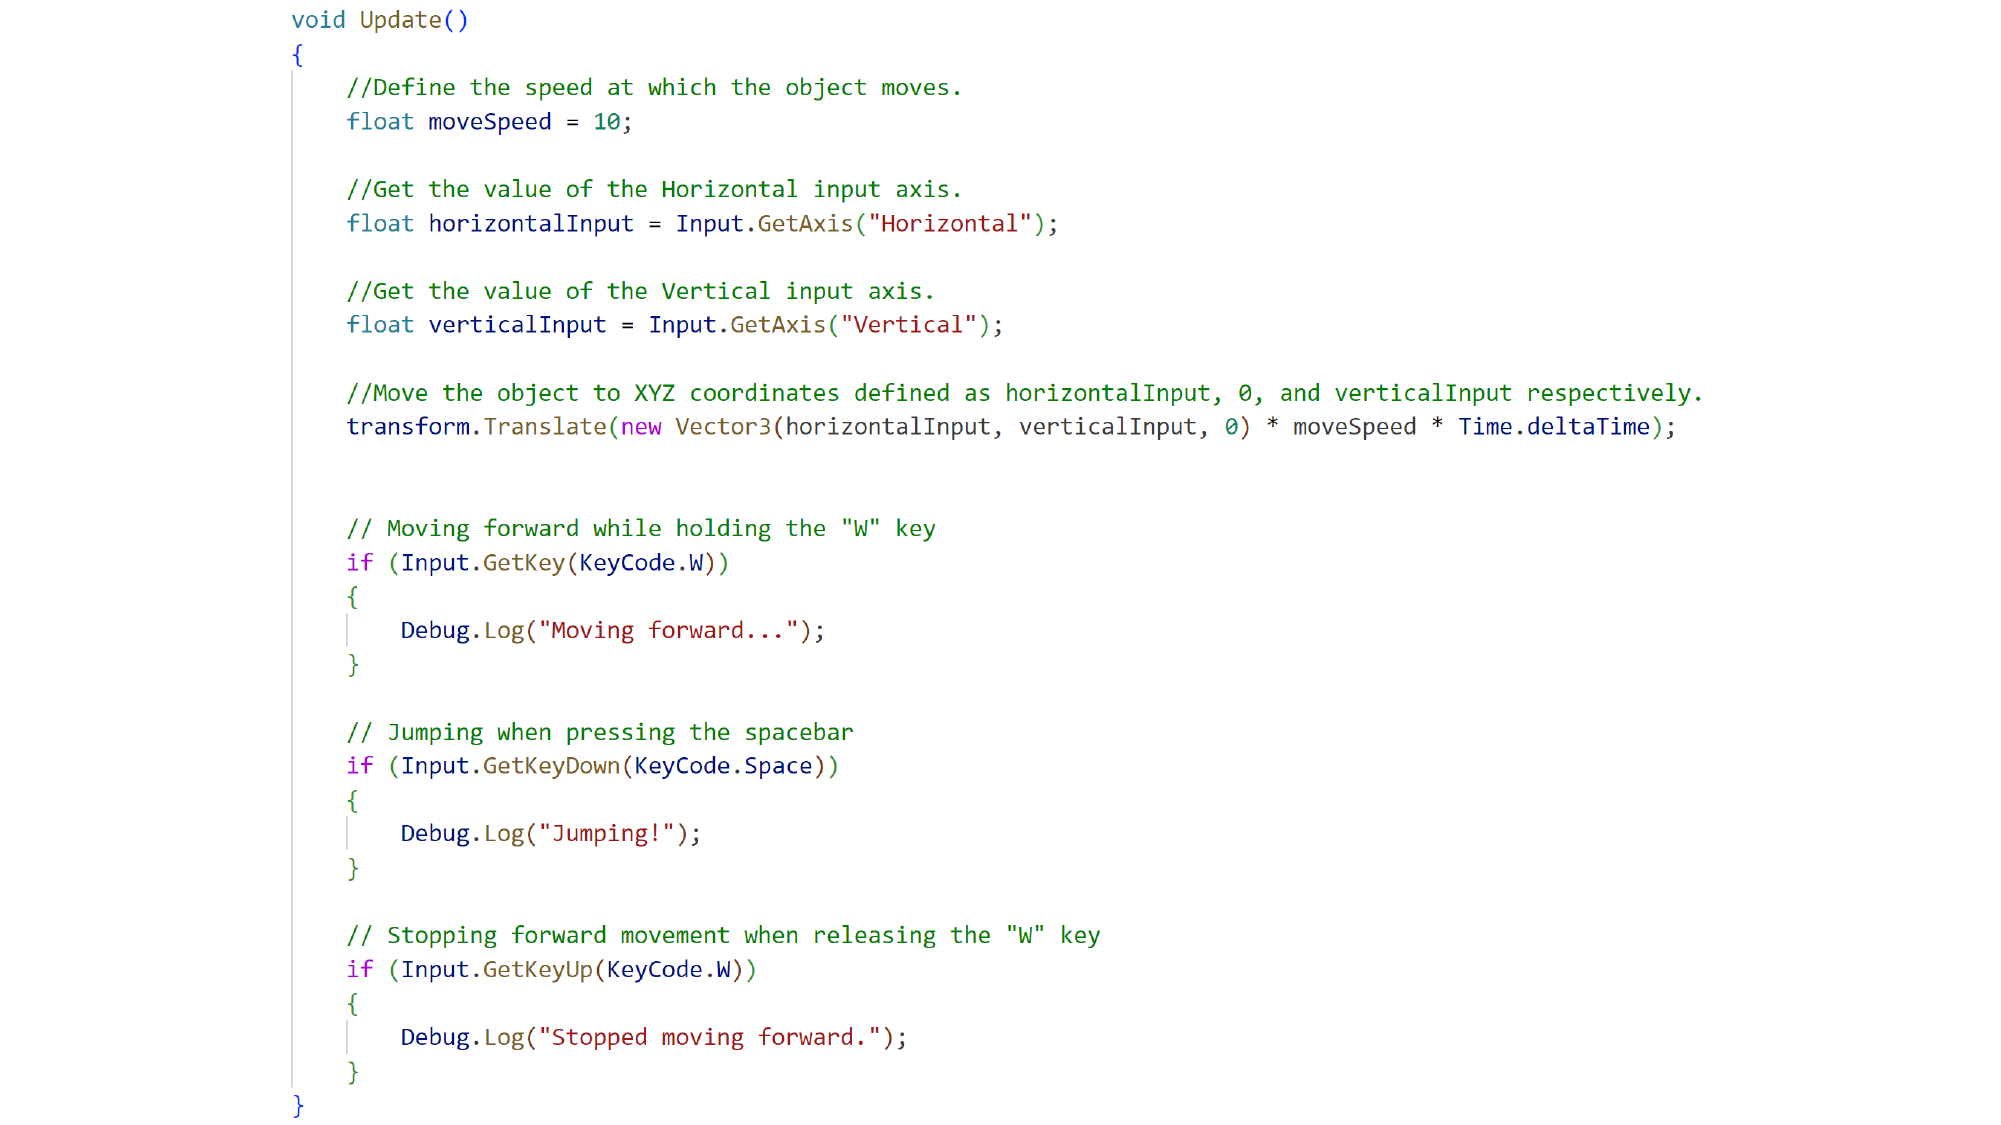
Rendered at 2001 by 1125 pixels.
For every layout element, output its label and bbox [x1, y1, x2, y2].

picture [280, 0, 1720, 1125]
